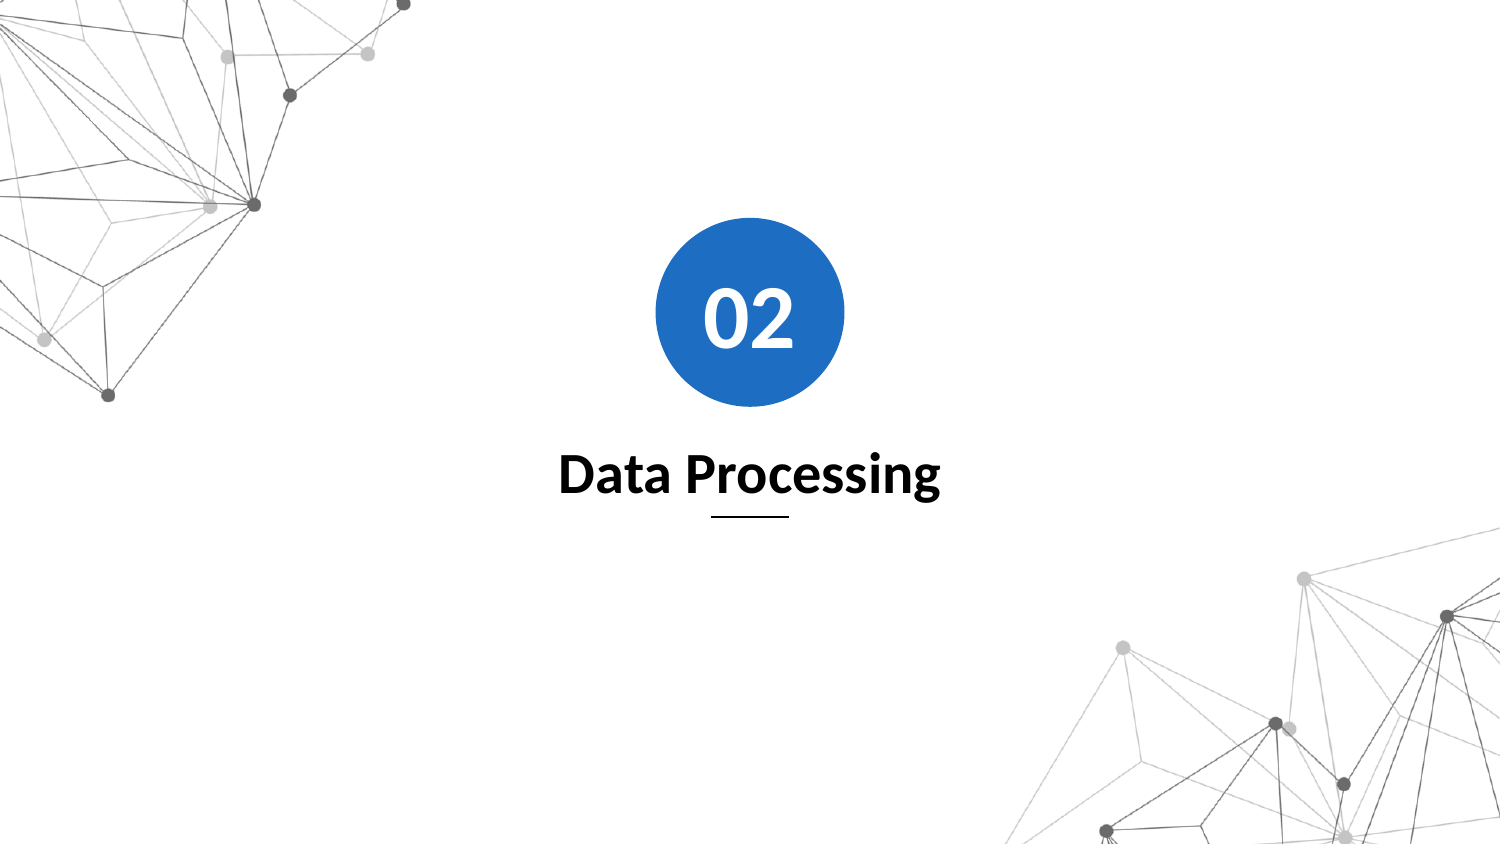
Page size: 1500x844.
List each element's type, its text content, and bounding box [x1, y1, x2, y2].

text_box Data Processing [544, 407, 956, 513]
text_box 02 [654, 216, 846, 408]
picture [0, 0, 1500, 844]
